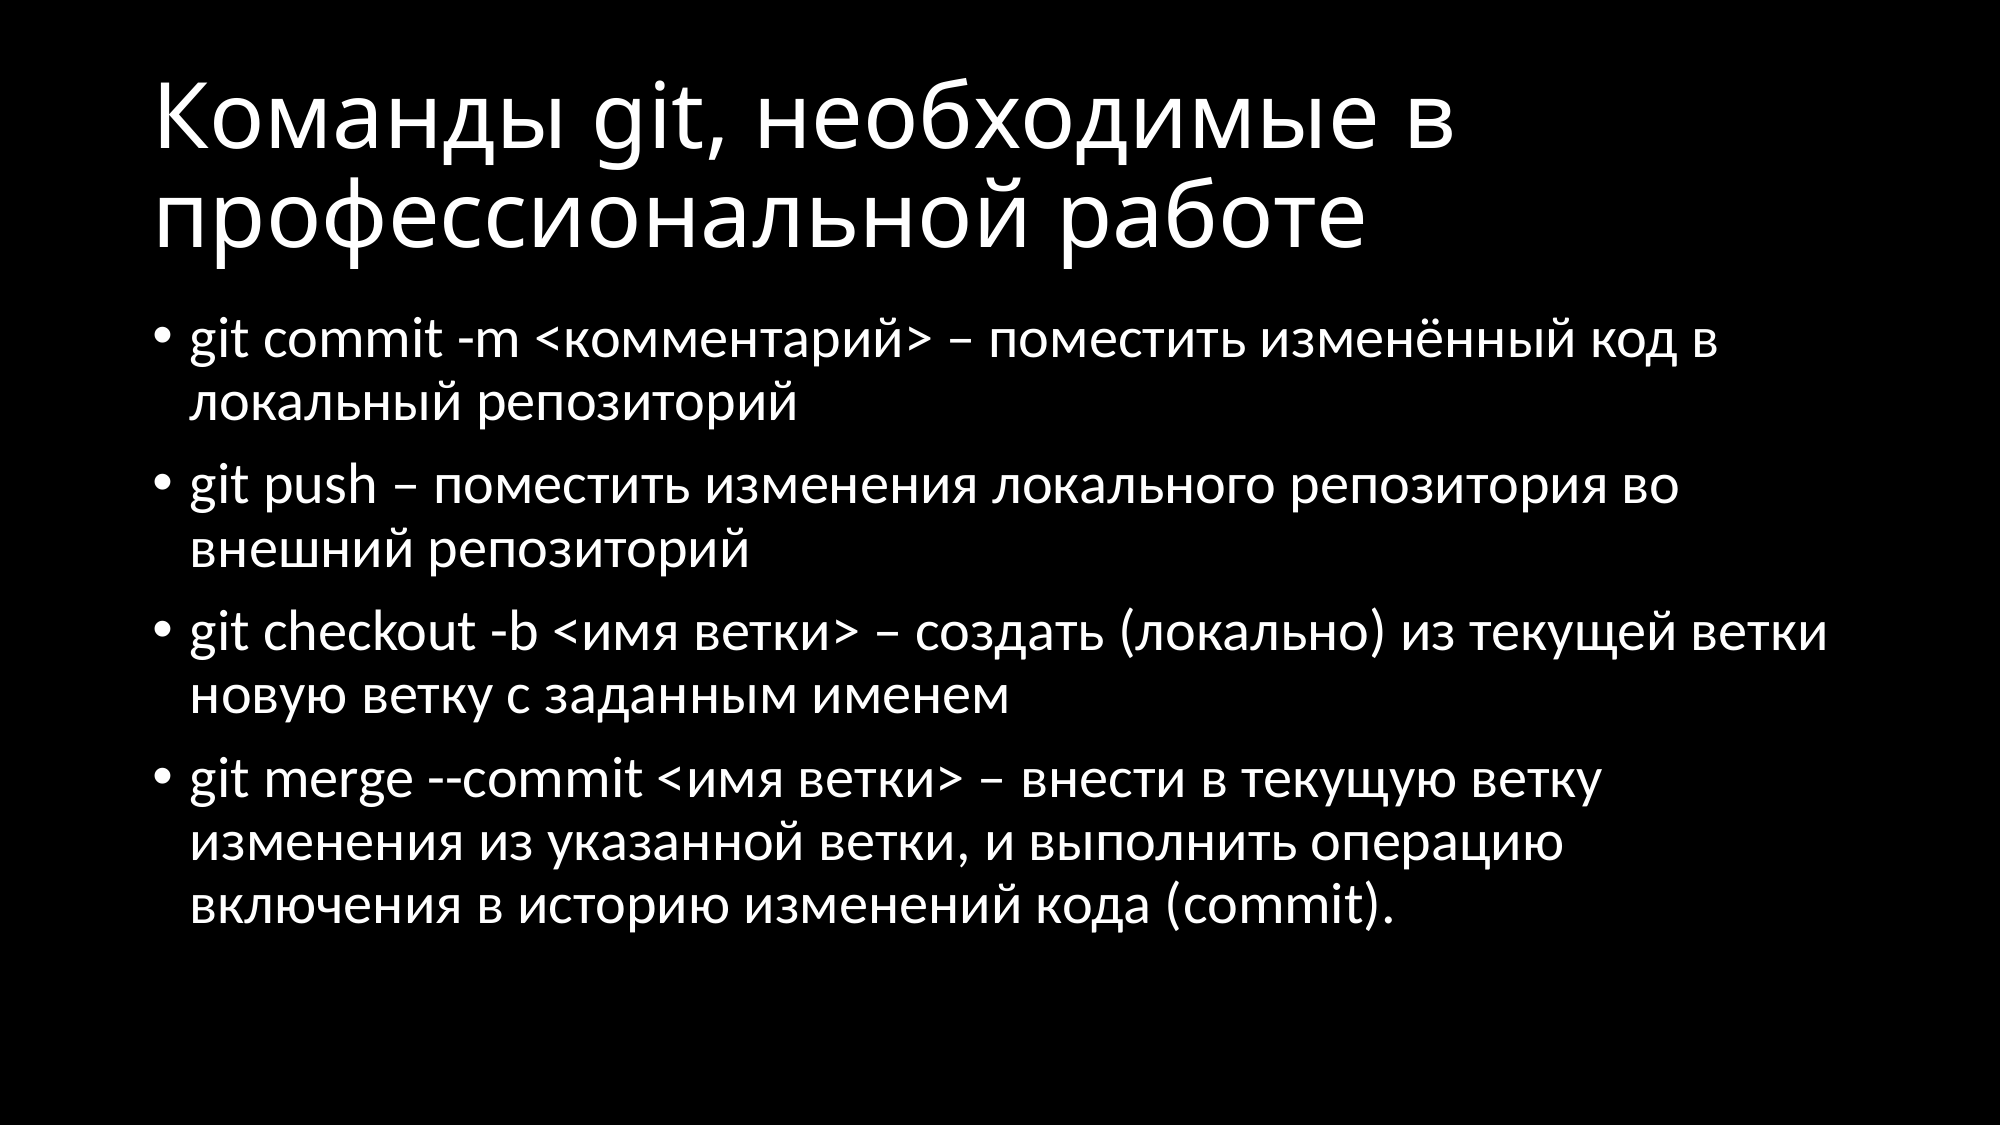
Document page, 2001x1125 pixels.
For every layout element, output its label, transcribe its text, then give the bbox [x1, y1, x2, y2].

title Команды git, необходимые в профессиональной работе [137, 59, 1863, 278]
list git commit -m <комментарий> – поместить изменённый код в локальный репозиторий git push – поместить изменения локального репозитория во внешний репозиторий git checkout -b <имя ветки> – создать (локально) из текущей ветки новую ветку с заданным именем git merge --commit <имя ветки> – внести в текущую ветку изменения из указанной ветки, и выполнить операцию включения в историю изменений кода (commit). [137, 299, 1863, 1014]
